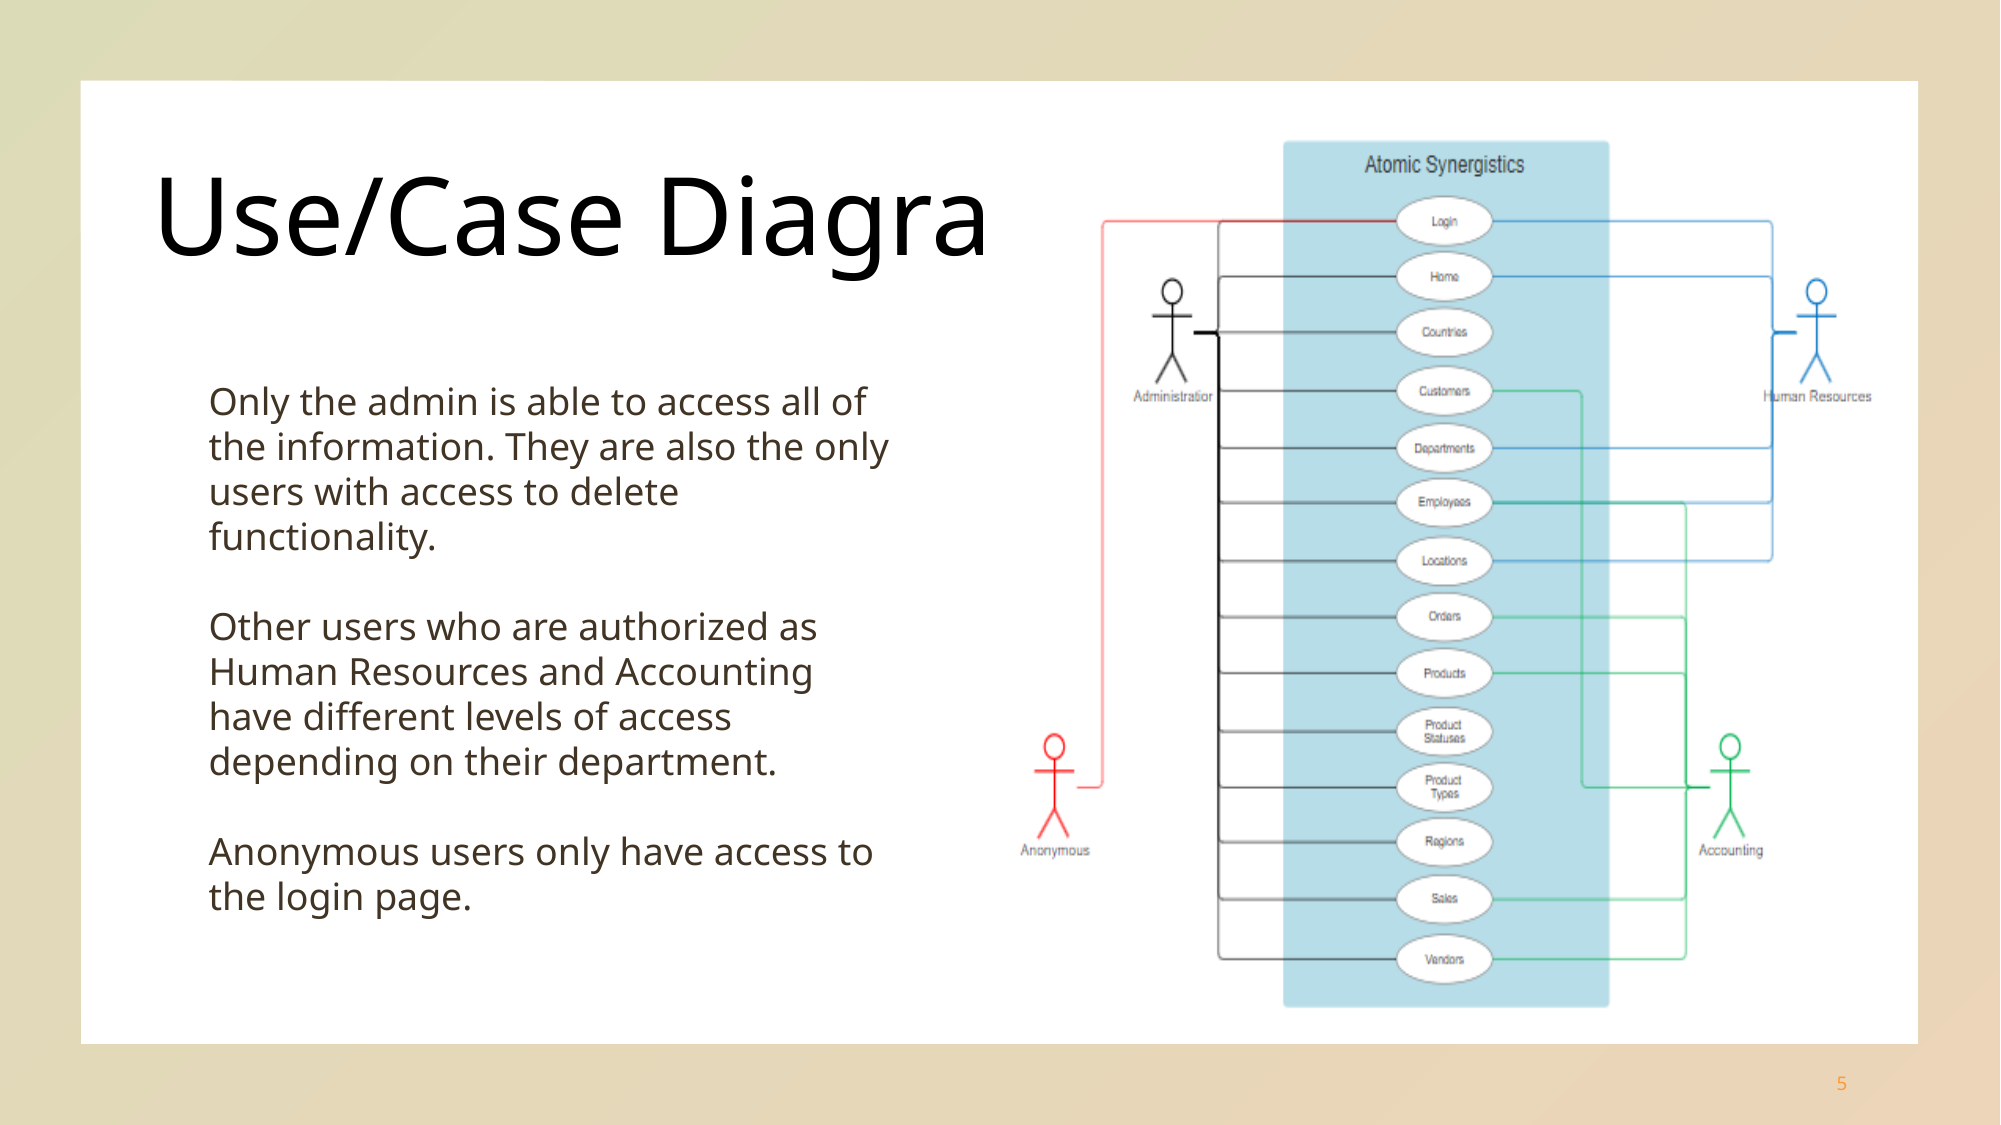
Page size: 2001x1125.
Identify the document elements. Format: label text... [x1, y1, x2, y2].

title Use/Case Diagram [137, 111, 1863, 330]
slide_number 5 [1412, 1054, 1863, 1115]
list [999, 133, 1898, 1014]
text_box Only the admin is able to access all of the information. They are also the only users with access to delete functionality. Other users who are authorized as Human Resources and Accounting have different levels of access depending on their department. Anonymous users only have access to the login page. [193, 370, 920, 926]
